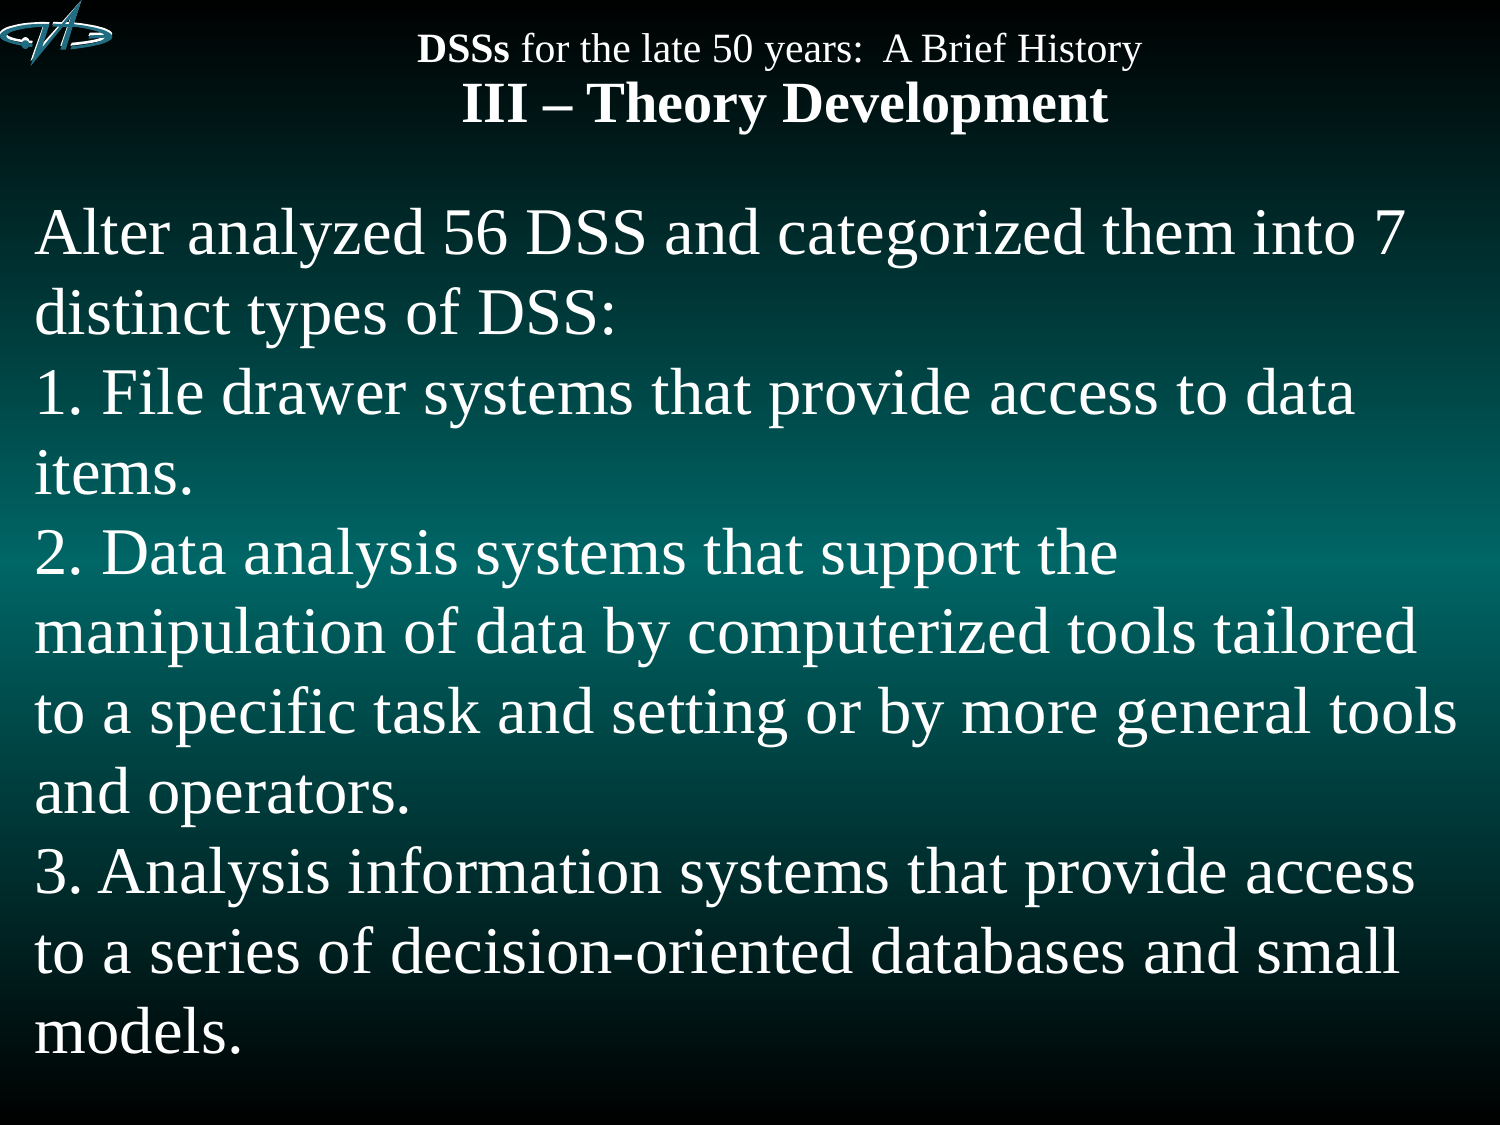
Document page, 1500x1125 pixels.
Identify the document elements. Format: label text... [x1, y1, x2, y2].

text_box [0, 0, 113, 67]
text_box Alter analyzed 56 DSS and categorized them into 7 distinct types of DSS: 1. File drawer systems that provide access to data items. 2. Data analysis systems that support the manipulation of data by computerized tools tailored to a specific task and setting or by more general tools and operators. 3. Analysis information systems that provide access to a series of decision-oriented databases and small models. [19, 179, 1500, 1125]
title DSSs for the late 50 years: A Brief History III – Theory Development [112, 19, 1459, 161]
